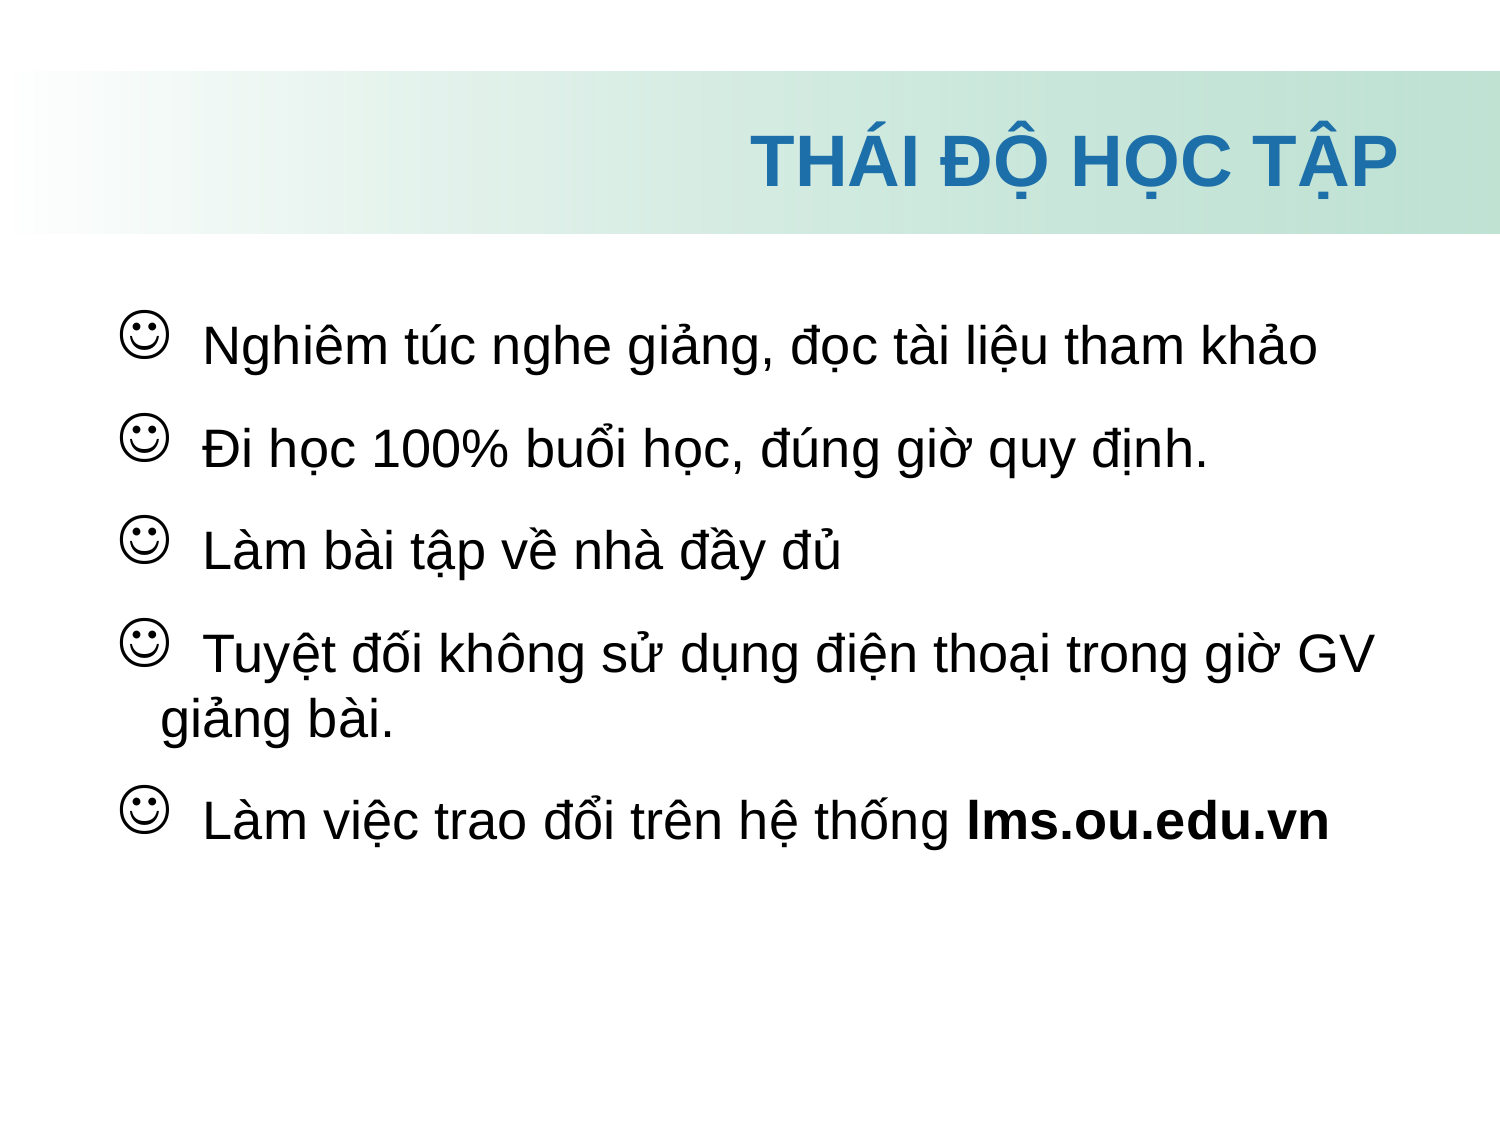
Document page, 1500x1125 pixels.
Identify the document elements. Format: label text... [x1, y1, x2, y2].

list Nghiêm túc nghe giảng, đọc tài liệu tham khảo Đi học 100% buổi học, đúng giờ quy định. Làm bài tập về nhà đầy đủ Tuyệt đối không sử dụng điện thoại trong giờ GV giảng bài. Làm việc trao đổi trên hệ thống lms.ou.edu.vn [69, 303, 1500, 822]
title THÁI ĐỘ HỌC TẬP [112, 111, 1415, 215]
text_box [0, 70, 1500, 235]
